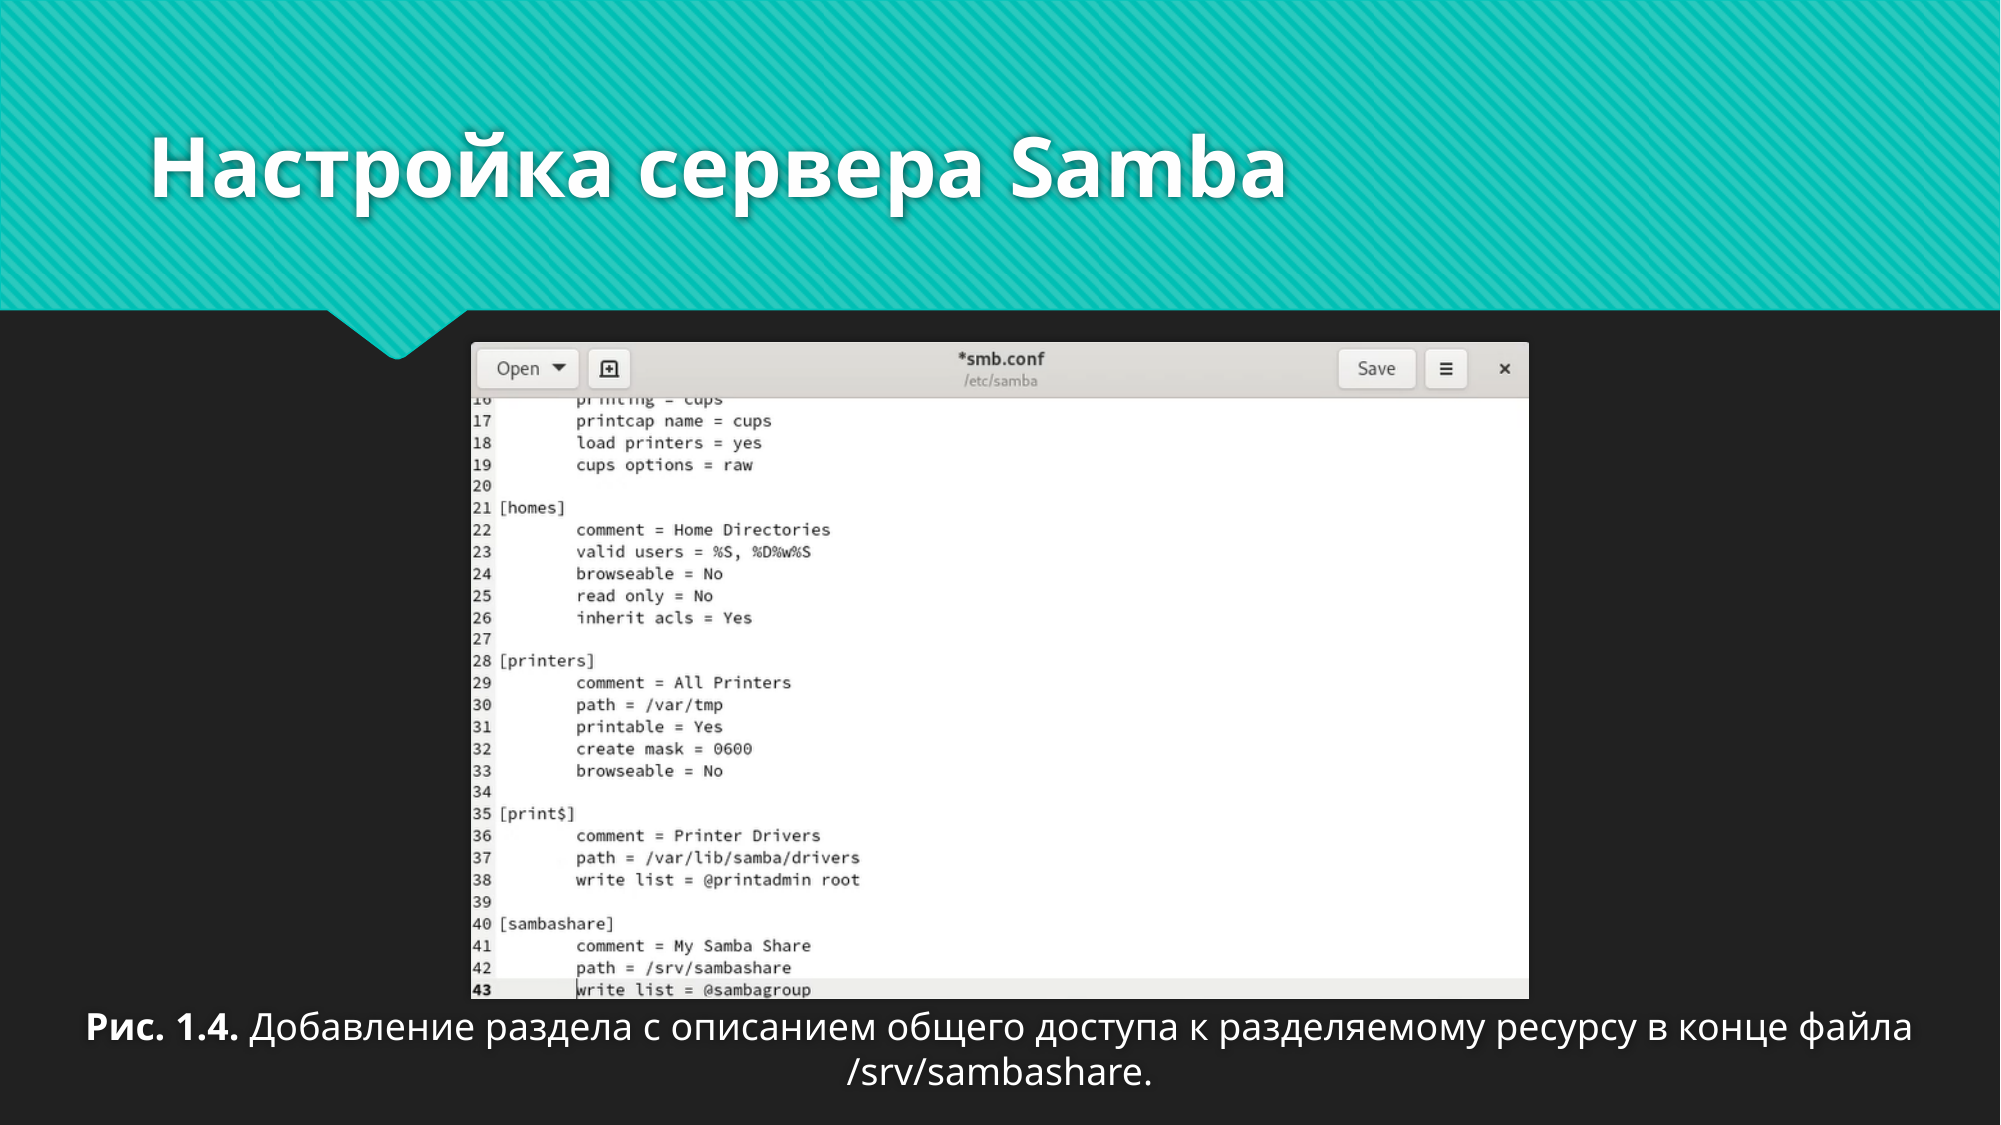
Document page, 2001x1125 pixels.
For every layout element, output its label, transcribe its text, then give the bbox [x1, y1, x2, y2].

text_box Рис. 1.4. Добавление раздела с описанием общего доступа к разделяемому ресурсу в конце файла /srv/sambashare. [0, 1001, 2000, 1095]
title Настройка сервера Samba [132, 62, 1868, 222]
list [471, 342, 1529, 999]
